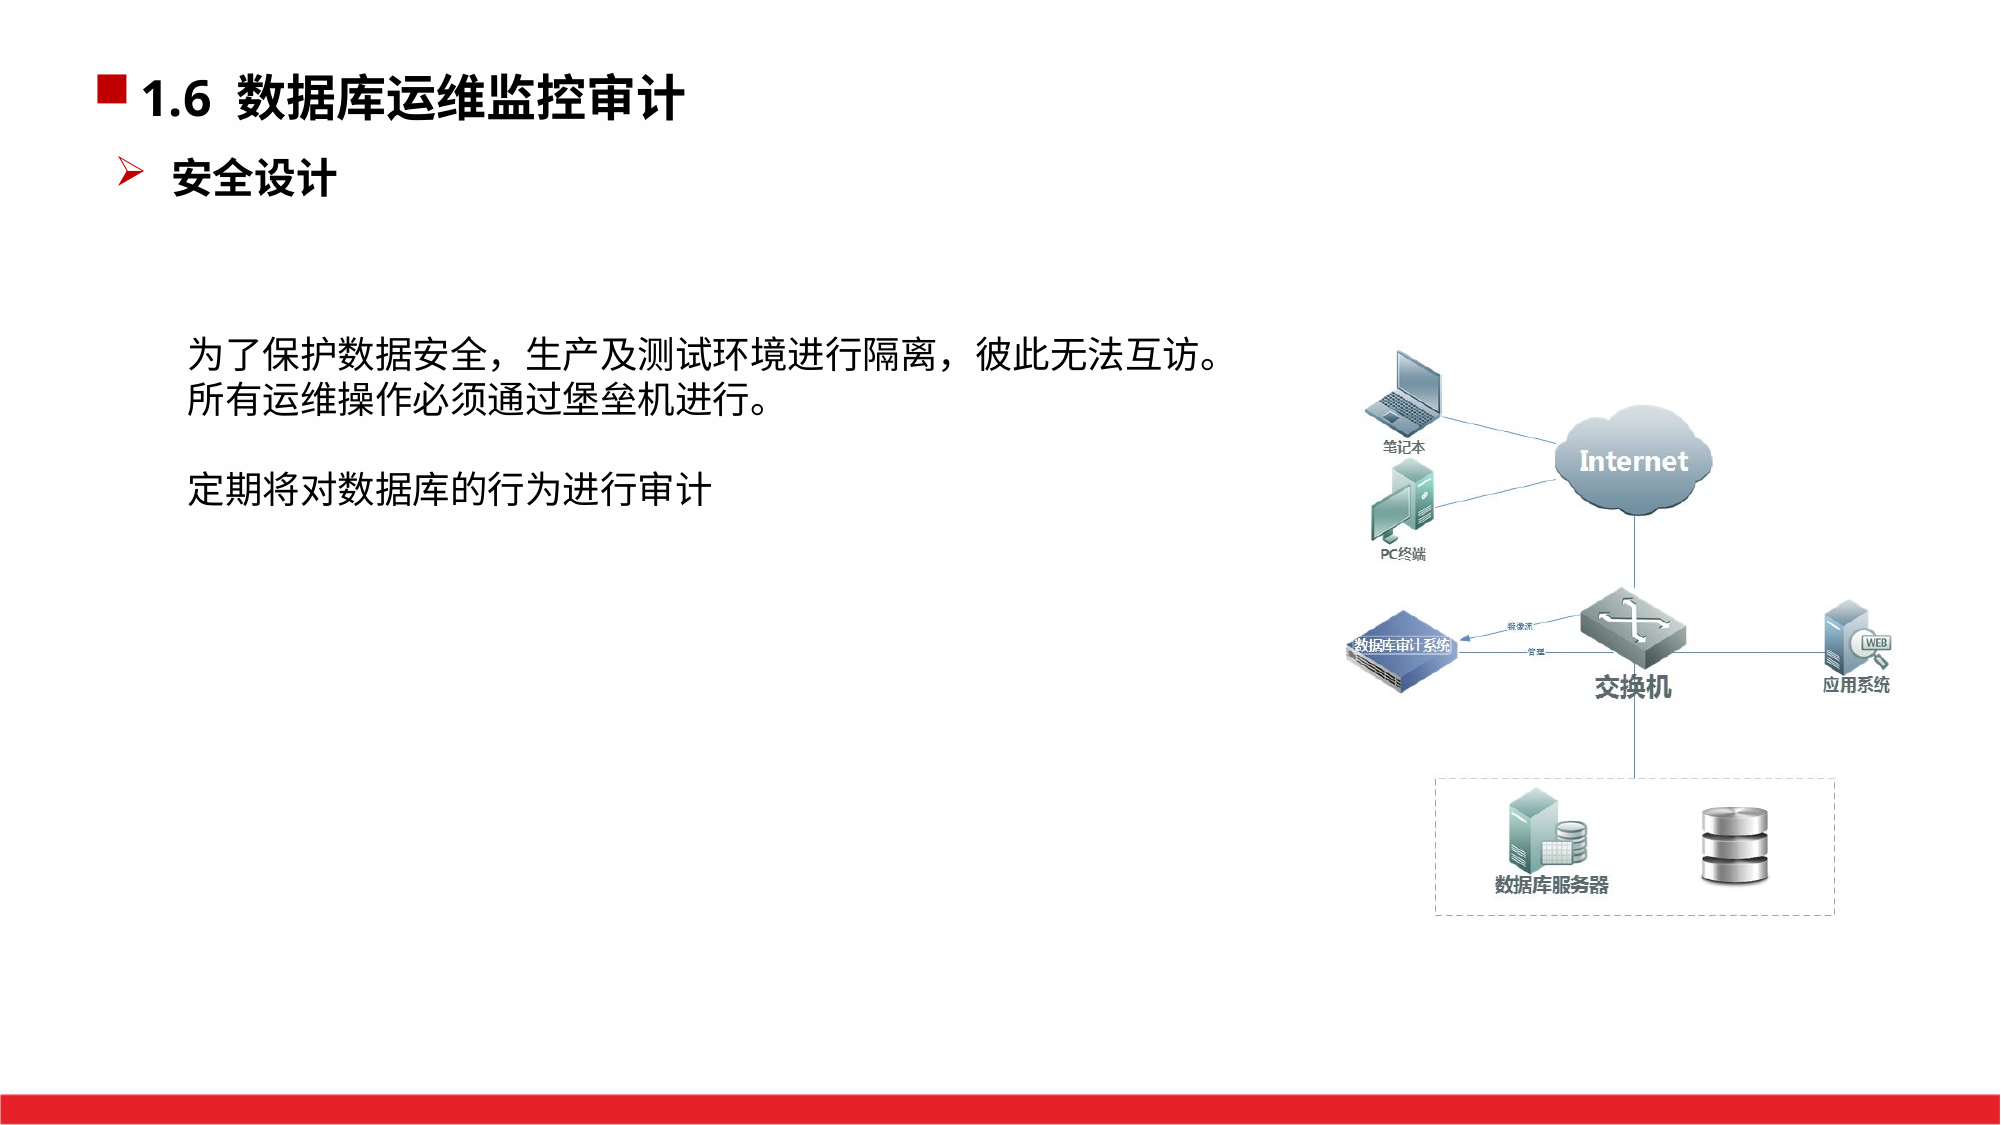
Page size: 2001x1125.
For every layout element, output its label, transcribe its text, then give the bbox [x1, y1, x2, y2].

text_box 安全设计 [99, 113, 746, 215]
text_box 1.6 数据库运维监控审计 [78, 34, 1461, 128]
text_box 为了保护数据安全，生产及测试环境进行隔离，彼此无法互访。 所有运维操作必须通过堡垒机进行。 定期将对数据库的行为进行审计 [173, 278, 1875, 654]
picture [0, 0, 2001, 1125]
